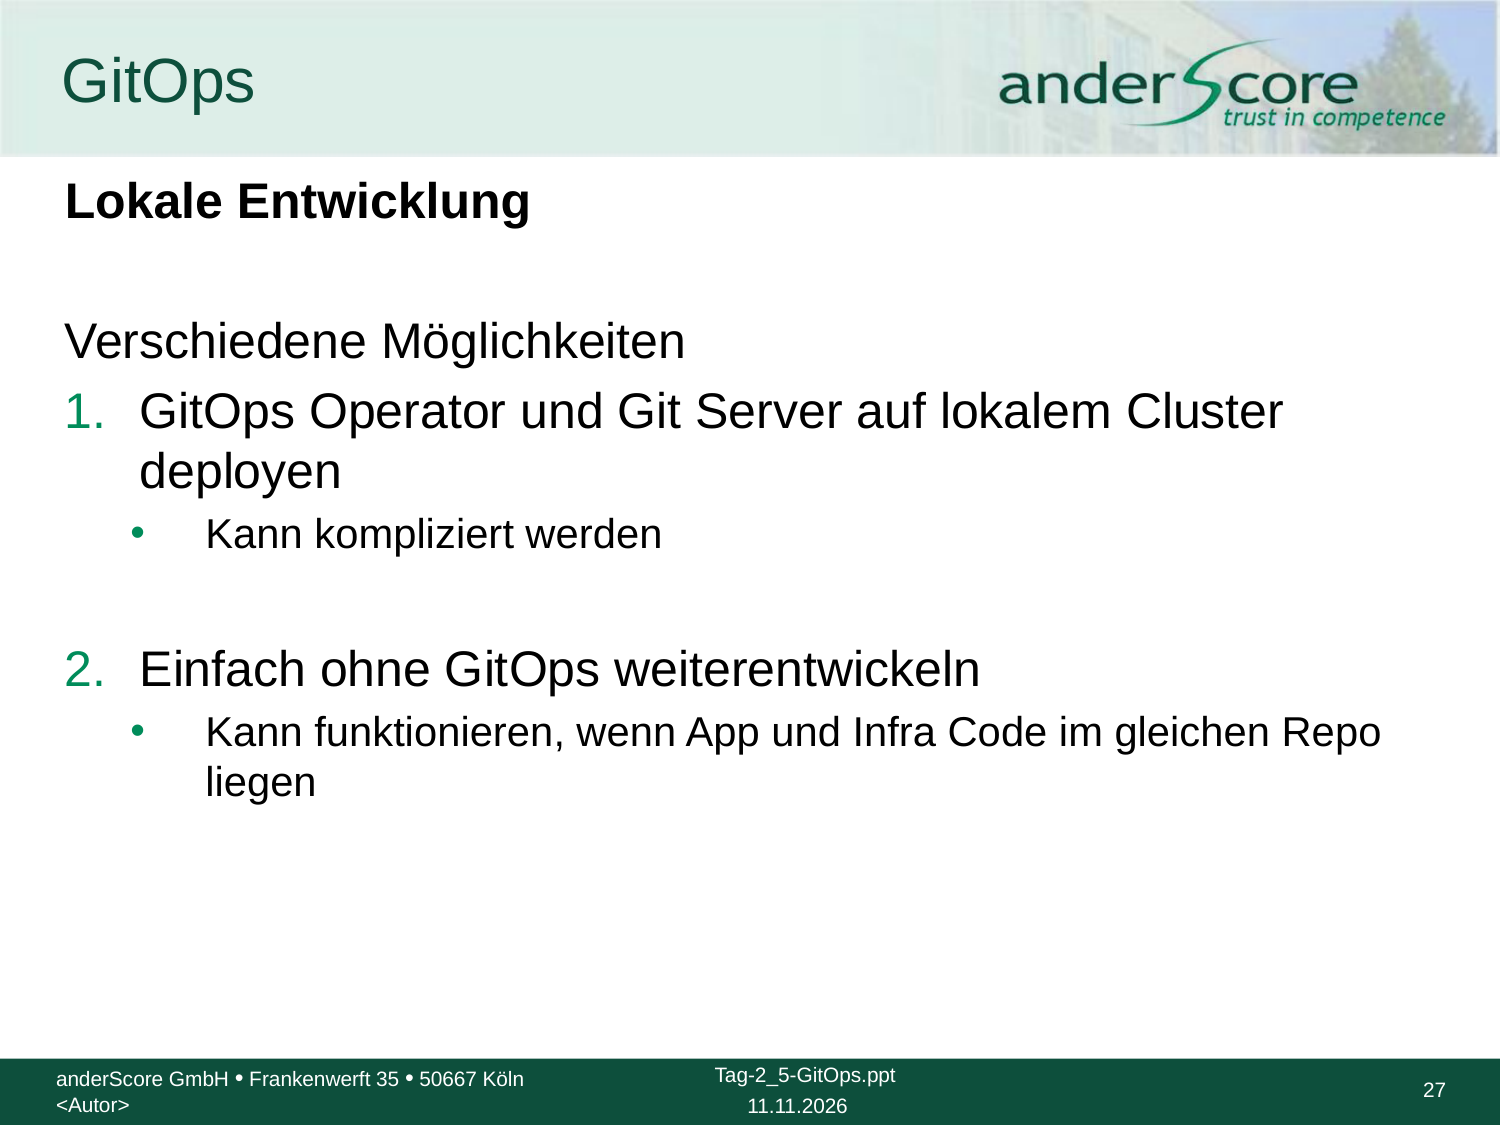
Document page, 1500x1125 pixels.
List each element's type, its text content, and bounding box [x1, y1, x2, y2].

picture [0, 0, 1500, 157]
title GitOps [46, 24, 959, 141]
list Lokale Entwicklung Verschiedene Möglichkeiten GitOps Operator und Git Server auf lokalem Cluster deployen Kann kompliziert werden Einfach ohne GitOps weiterentwickeln Kann funktionieren, wenn App und Infra Code im gleichen Repo liegen [49, 160, 1447, 1047]
